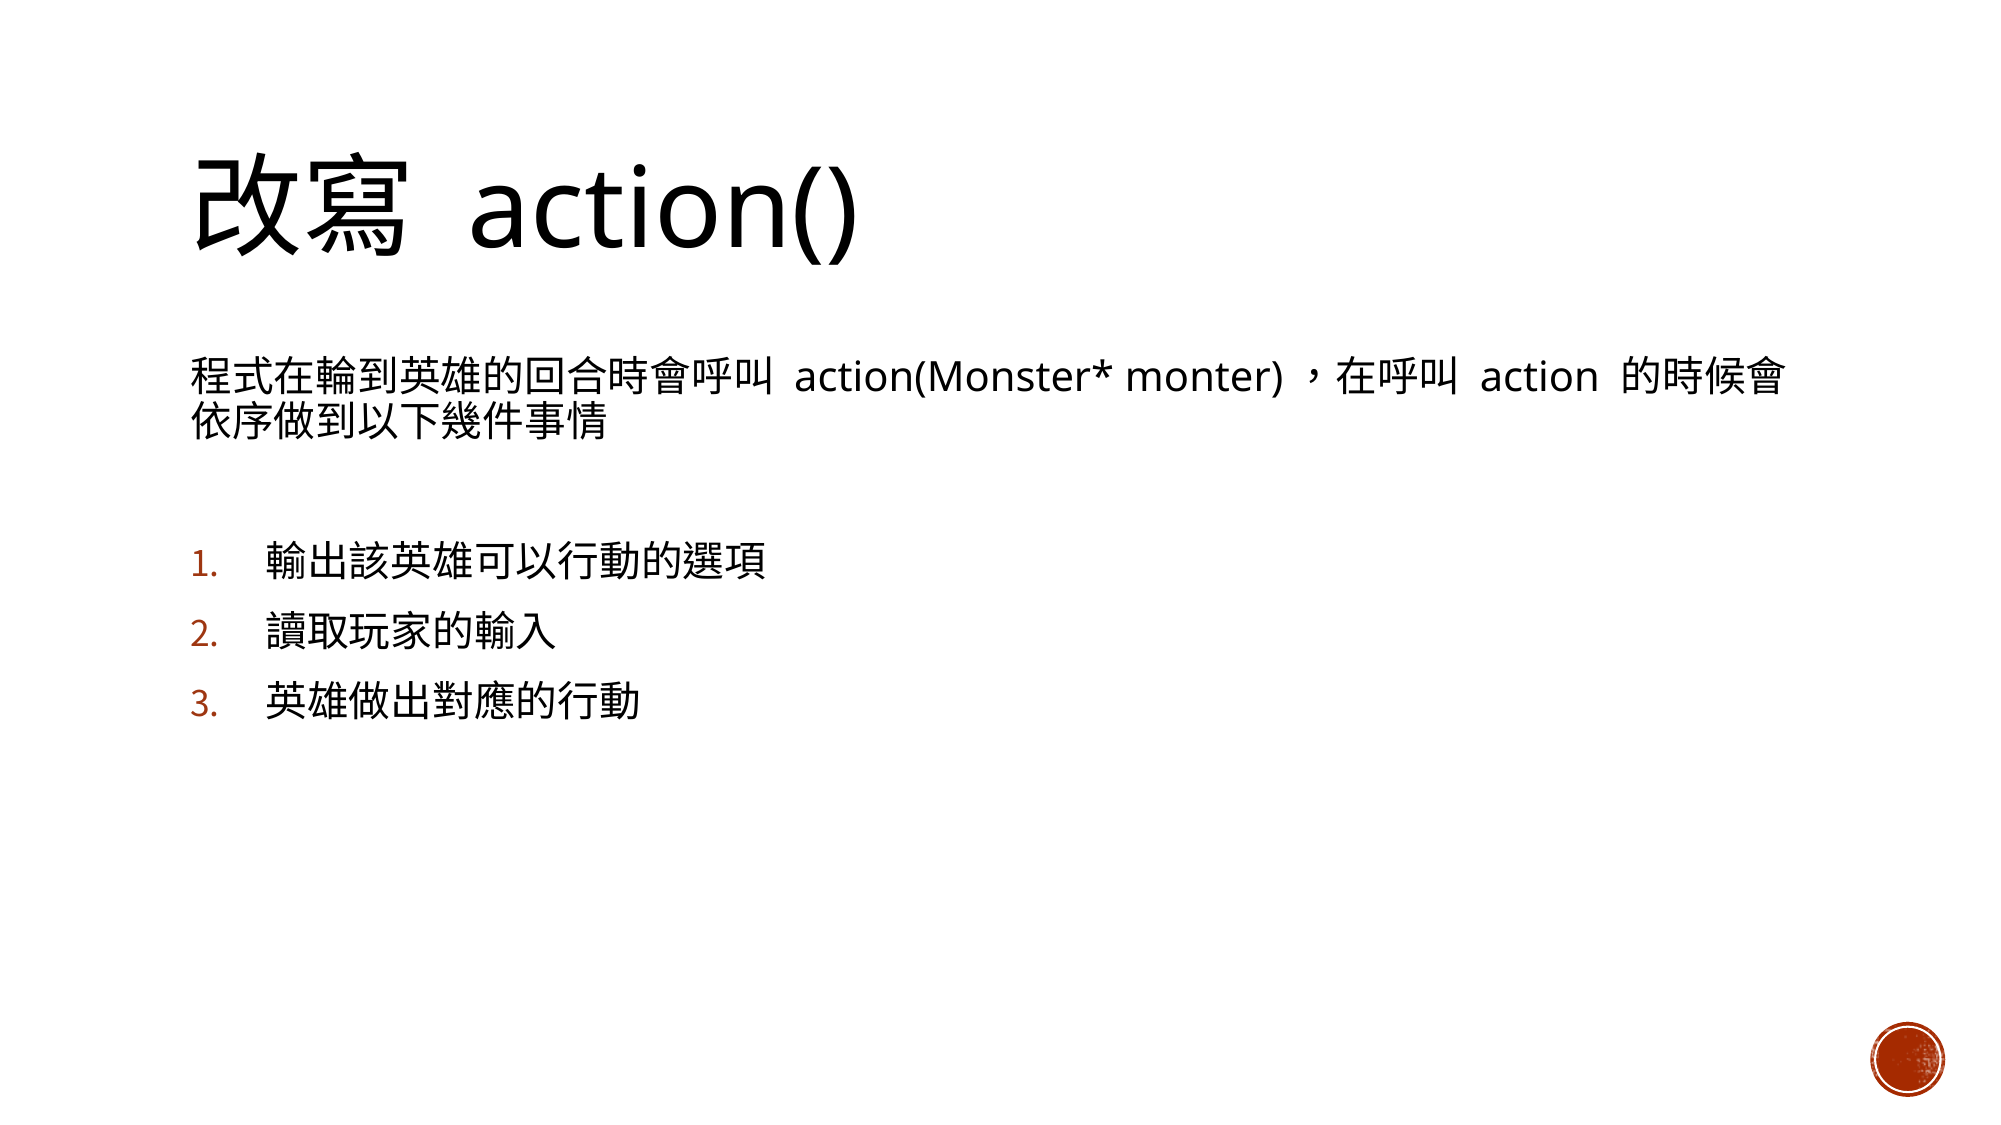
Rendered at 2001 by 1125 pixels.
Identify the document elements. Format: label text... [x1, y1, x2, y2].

title 改寫 action() [175, 79, 1826, 344]
list 程式在輪到英雄的回合時會呼叫 action(Monster* monter)，在呼叫 action 的時候會依序做到以下幾件事情 輸出該英雄可以行動的選項 讀取玩家的輸入 英雄做出對應的行動 [175, 348, 1826, 1013]
